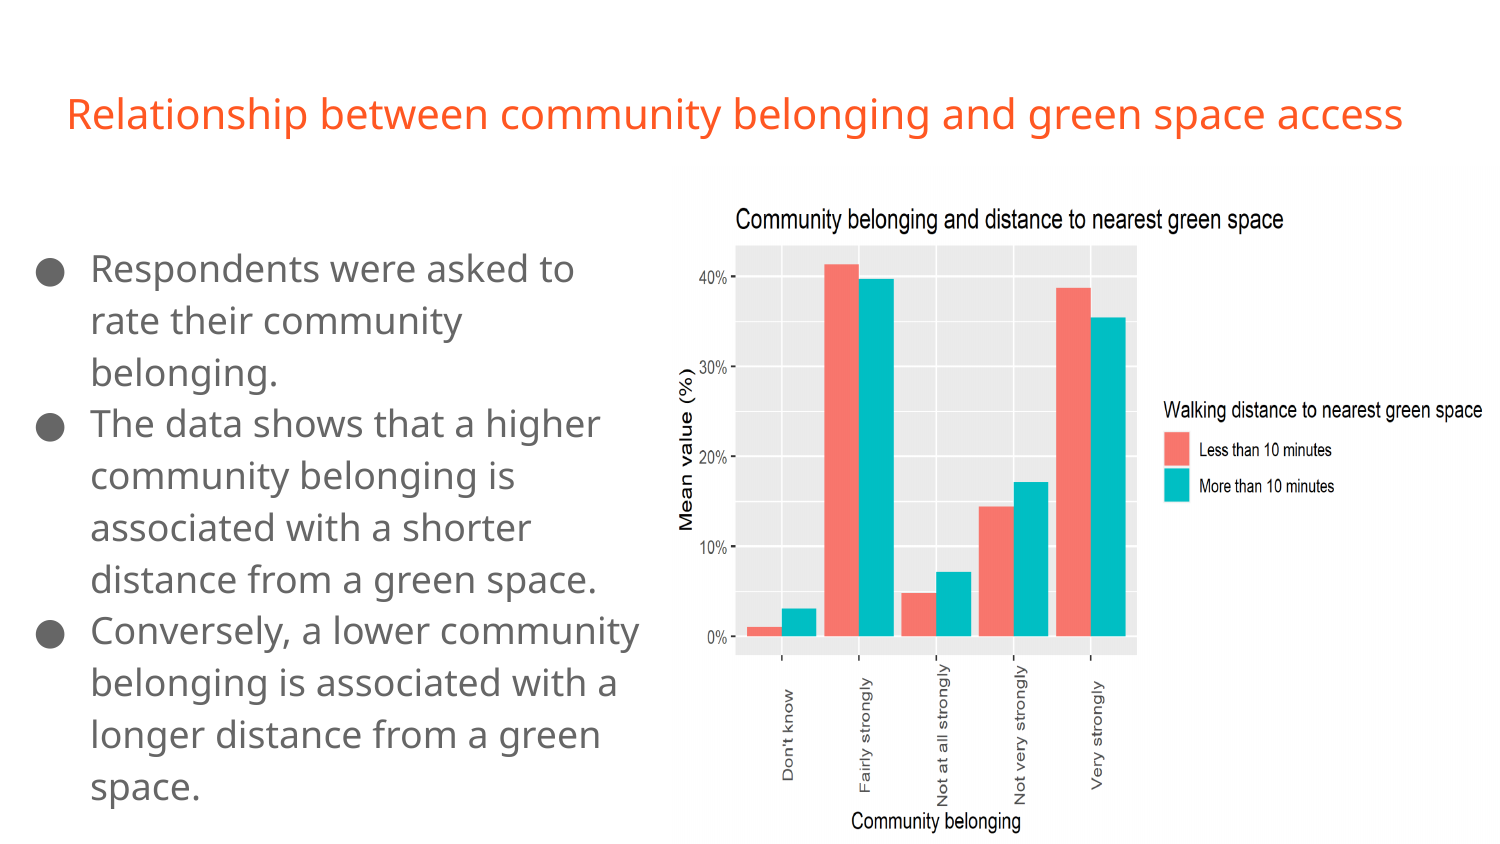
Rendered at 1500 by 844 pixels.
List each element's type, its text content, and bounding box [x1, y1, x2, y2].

title Relationship between community belonging and green space access [51, 72, 1449, 167]
picture [670, 166, 1500, 844]
list Respondents were asked to rate their community belonging. The data shows that a higher community belonging is associated with a shorter distance from a green space. Conversely, a lower community belonging is associated with a longer distance from a green space. [0, 223, 663, 844]
